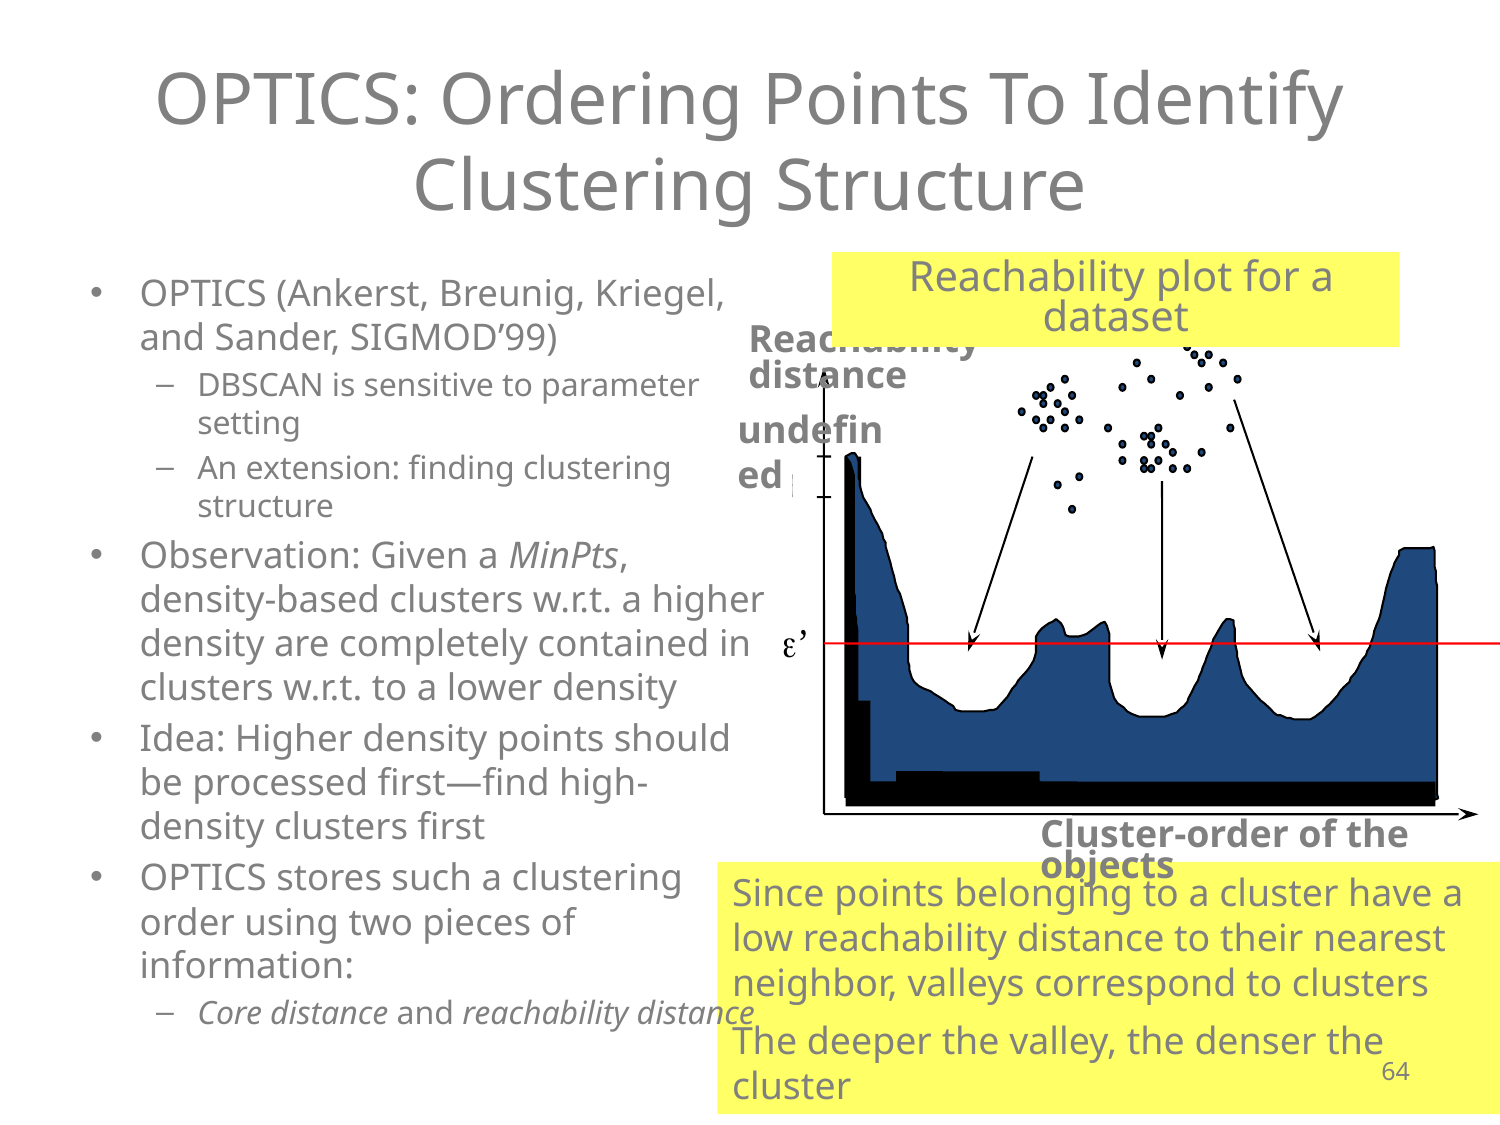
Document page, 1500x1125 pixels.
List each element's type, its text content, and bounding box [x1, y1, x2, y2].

text_box Since points belonging to a cluster have a low reachability distance to their nearest neighbor, valleys correspond to clusters The deeper the valley, the denser the cluster [717, 870, 1500, 1115]
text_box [722, 316, 1500, 863]
slide_number 64 [1074, 1042, 1425, 1103]
title OPTICS: Ordering Points To Identify Clustering Structure [75, 45, 1425, 233]
list OPTICS (Ankerst, Breunig, Kriegel, and Sander, SIGMOD’99) DBSCAN is sensitive to parameter setting An extension: finding clustering structure Observation: Given a MinPts, density-based clusters w.r.t. a higher density are completely contained in clusters w.r.t. to a lower density Idea: Higher density points should be processed first—find high-density clusters first OPTICS stores such a clustering order using two pieces of information: Core distance and reachability distance [75, 262, 786, 1103]
text_box Reachability plot for a dataset [832, 252, 1400, 314]
